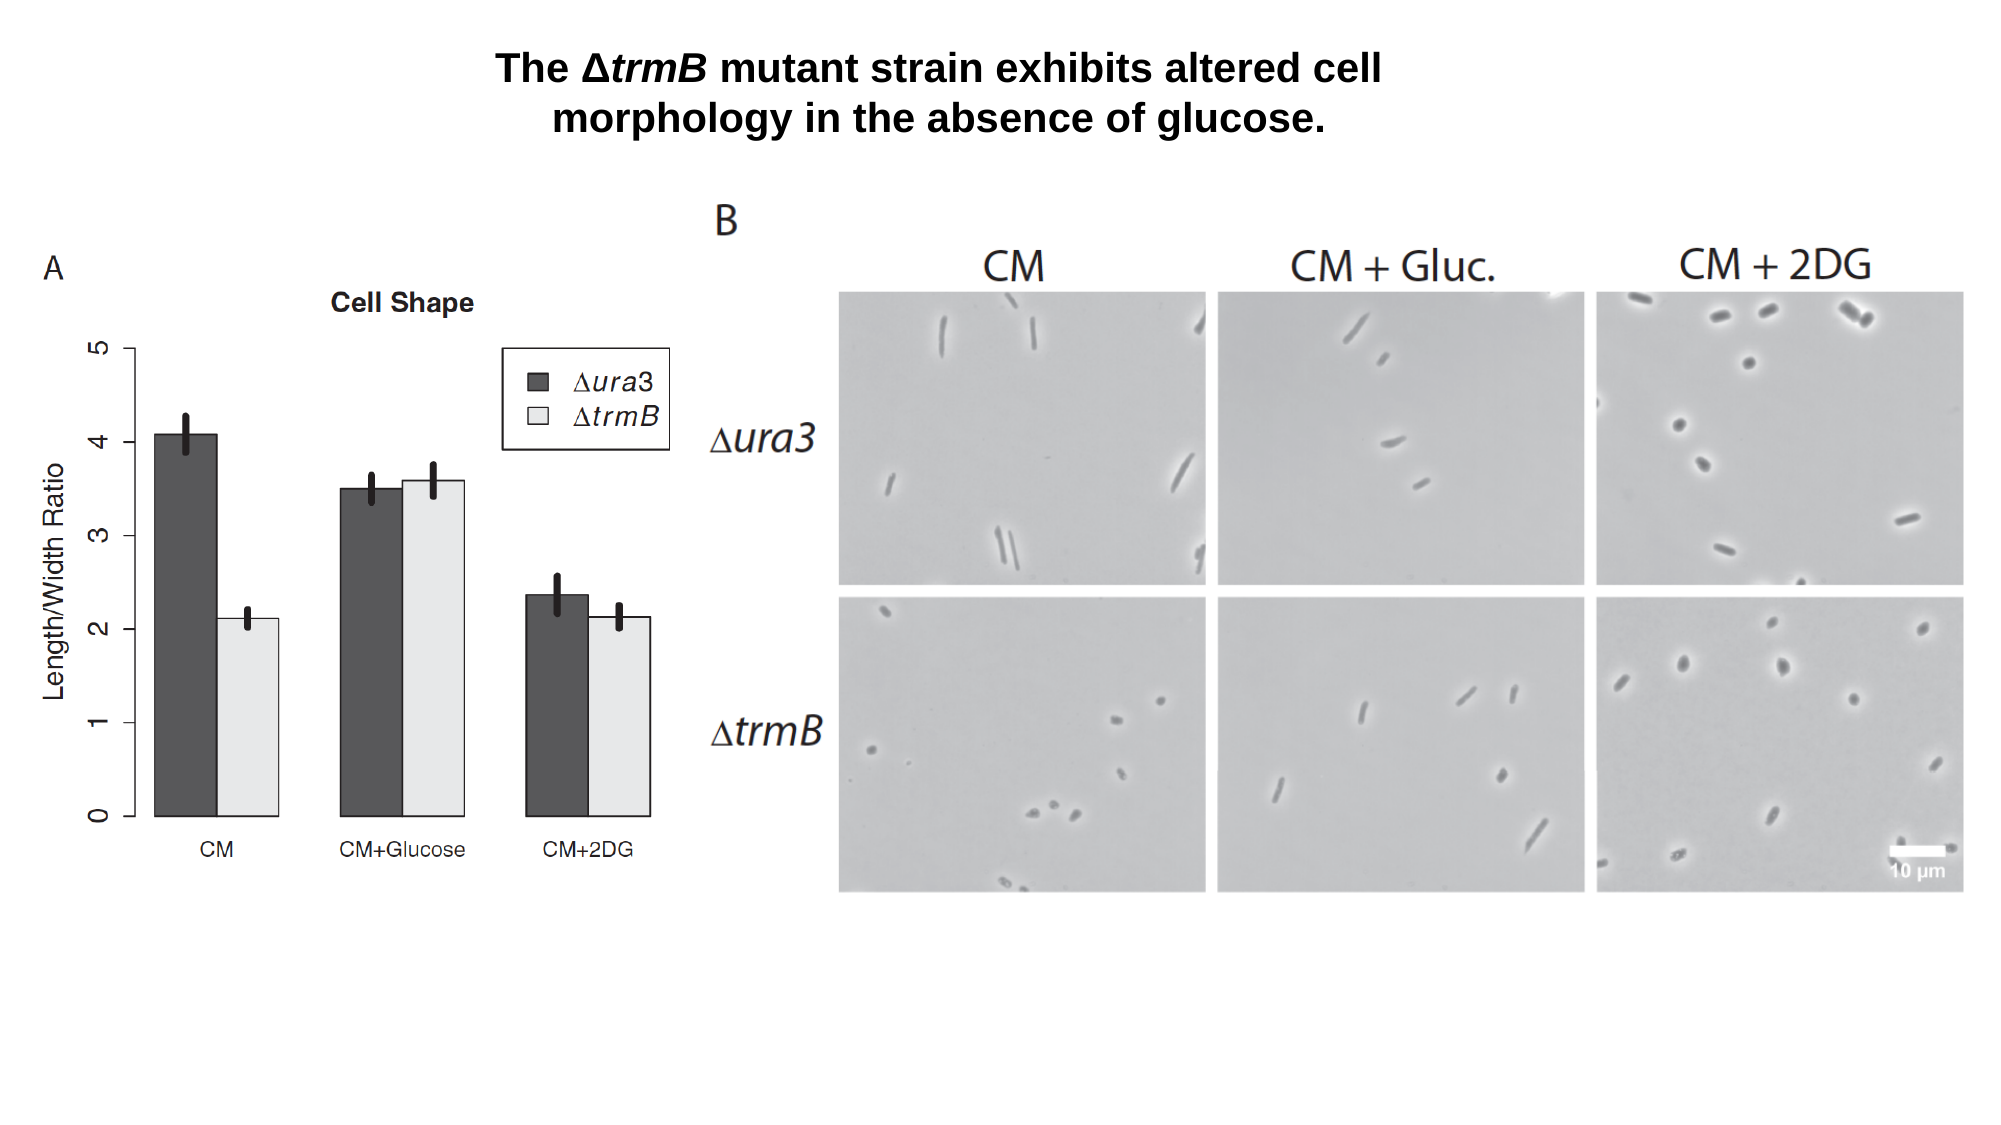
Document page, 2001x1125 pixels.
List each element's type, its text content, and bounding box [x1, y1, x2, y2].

text_box The ΔtrmB mutant strain exhibits altered cell morphology in the absence of glucose. [438, 33, 1439, 148]
picture [4, 178, 2000, 948]
